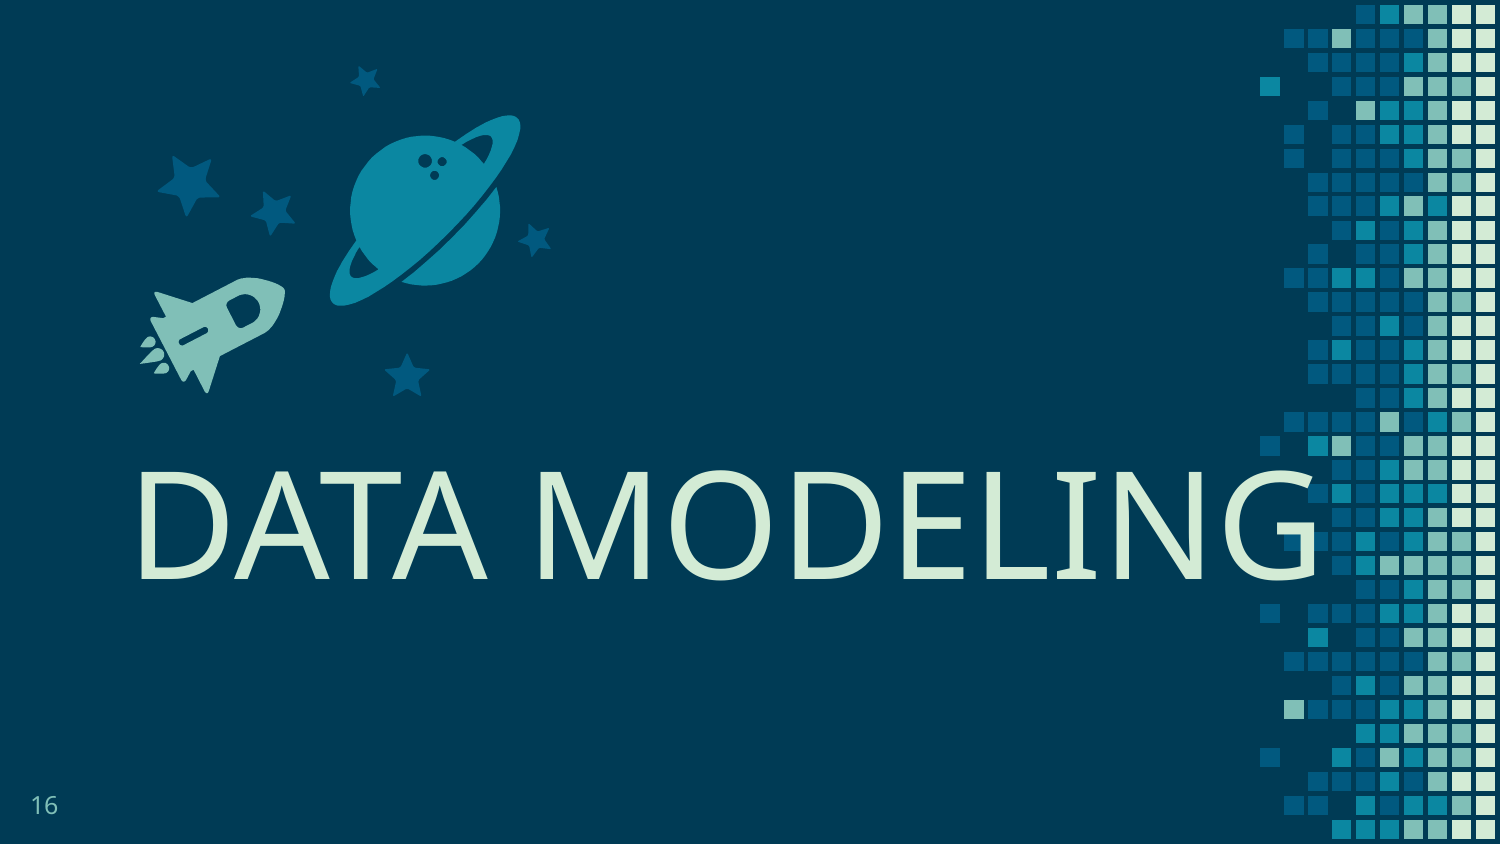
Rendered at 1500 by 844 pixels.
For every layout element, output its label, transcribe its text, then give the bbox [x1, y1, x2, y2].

text_box [384, 353, 430, 396]
text_box [157, 156, 220, 217]
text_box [146, 264, 273, 392]
slide_number ‹#› [15, 774, 105, 839]
text_box [350, 66, 380, 96]
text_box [329, 115, 521, 306]
text_box [250, 191, 295, 236]
title DATA MODELING [112, 434, 1389, 625]
text_box [524, 223, 551, 257]
